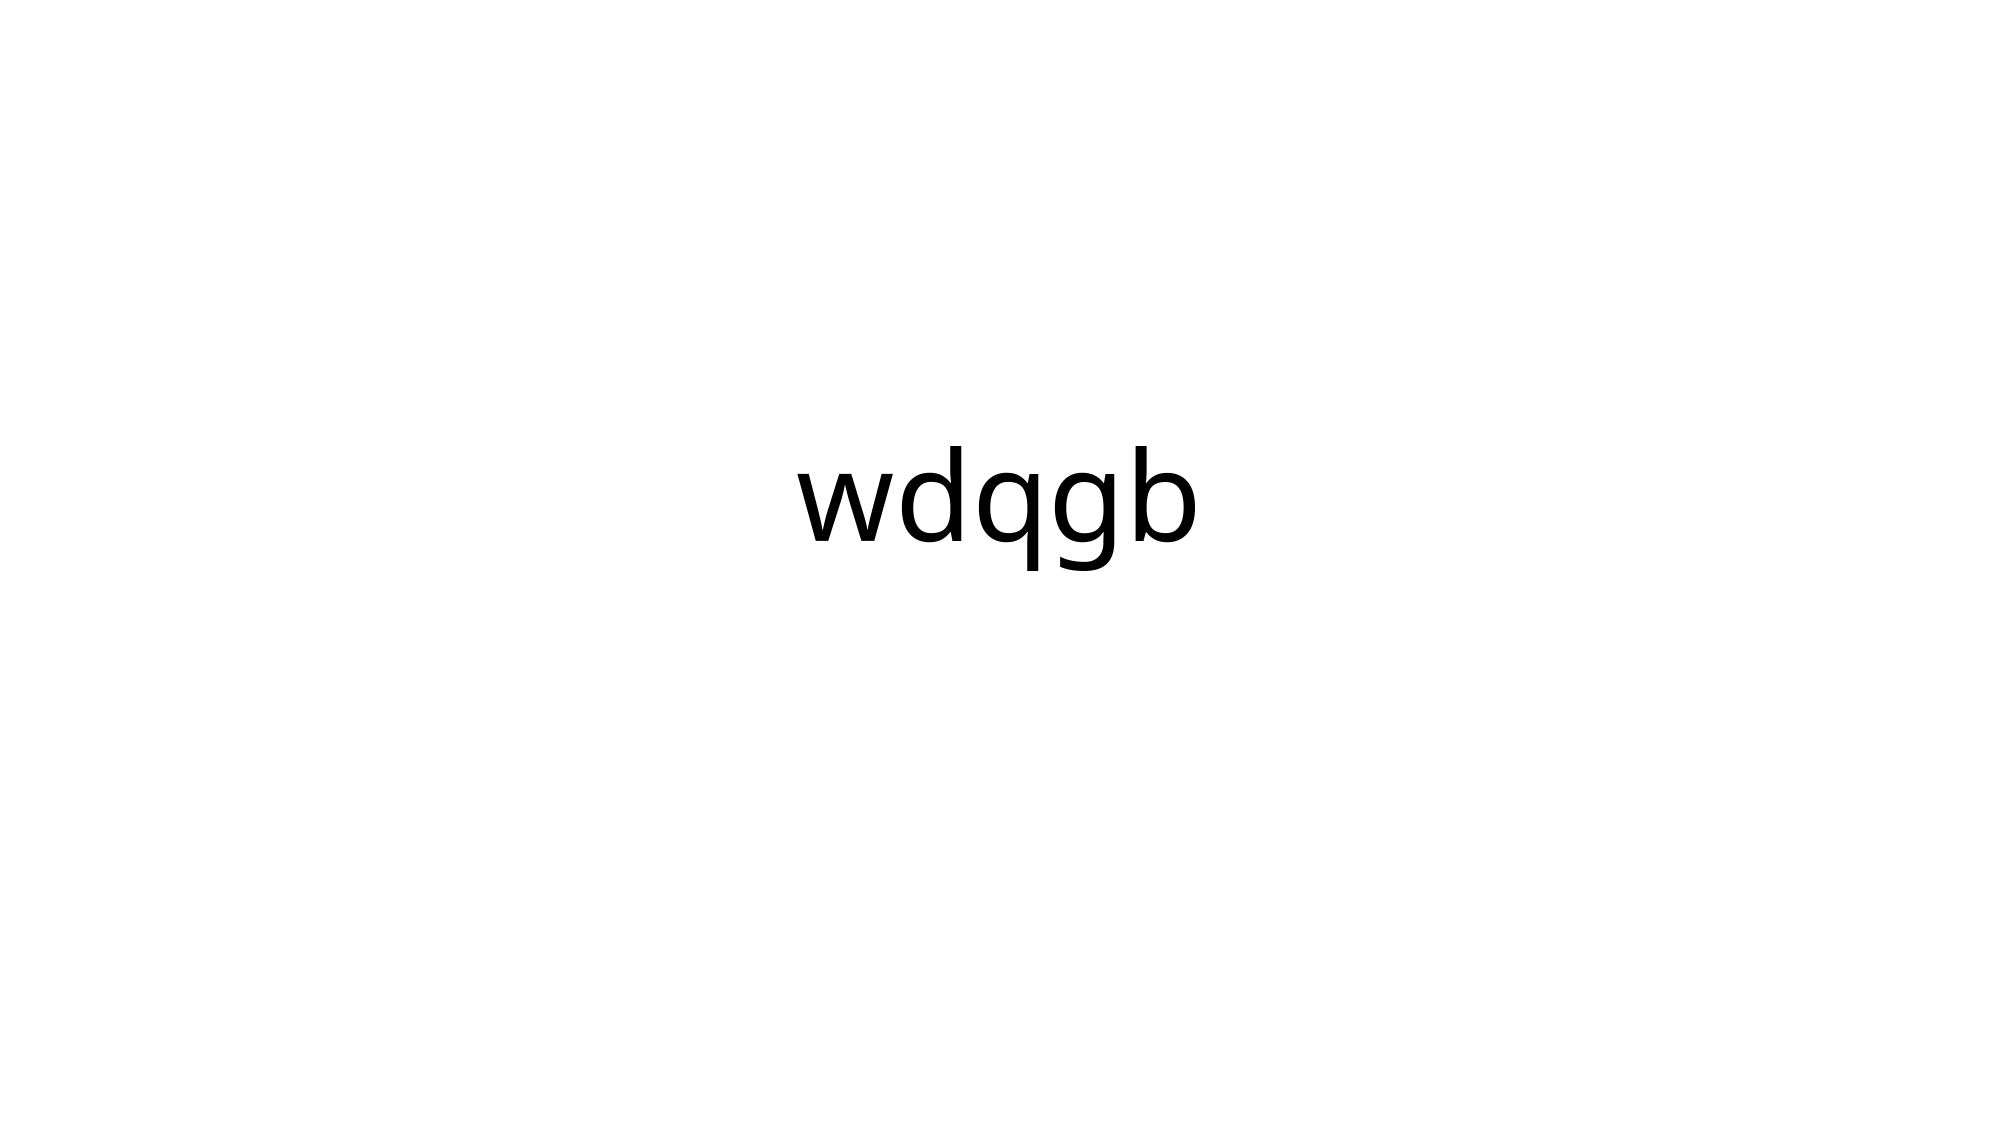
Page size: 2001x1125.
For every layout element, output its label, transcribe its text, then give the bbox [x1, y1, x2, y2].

title wdqgb [249, 184, 1750, 576]
